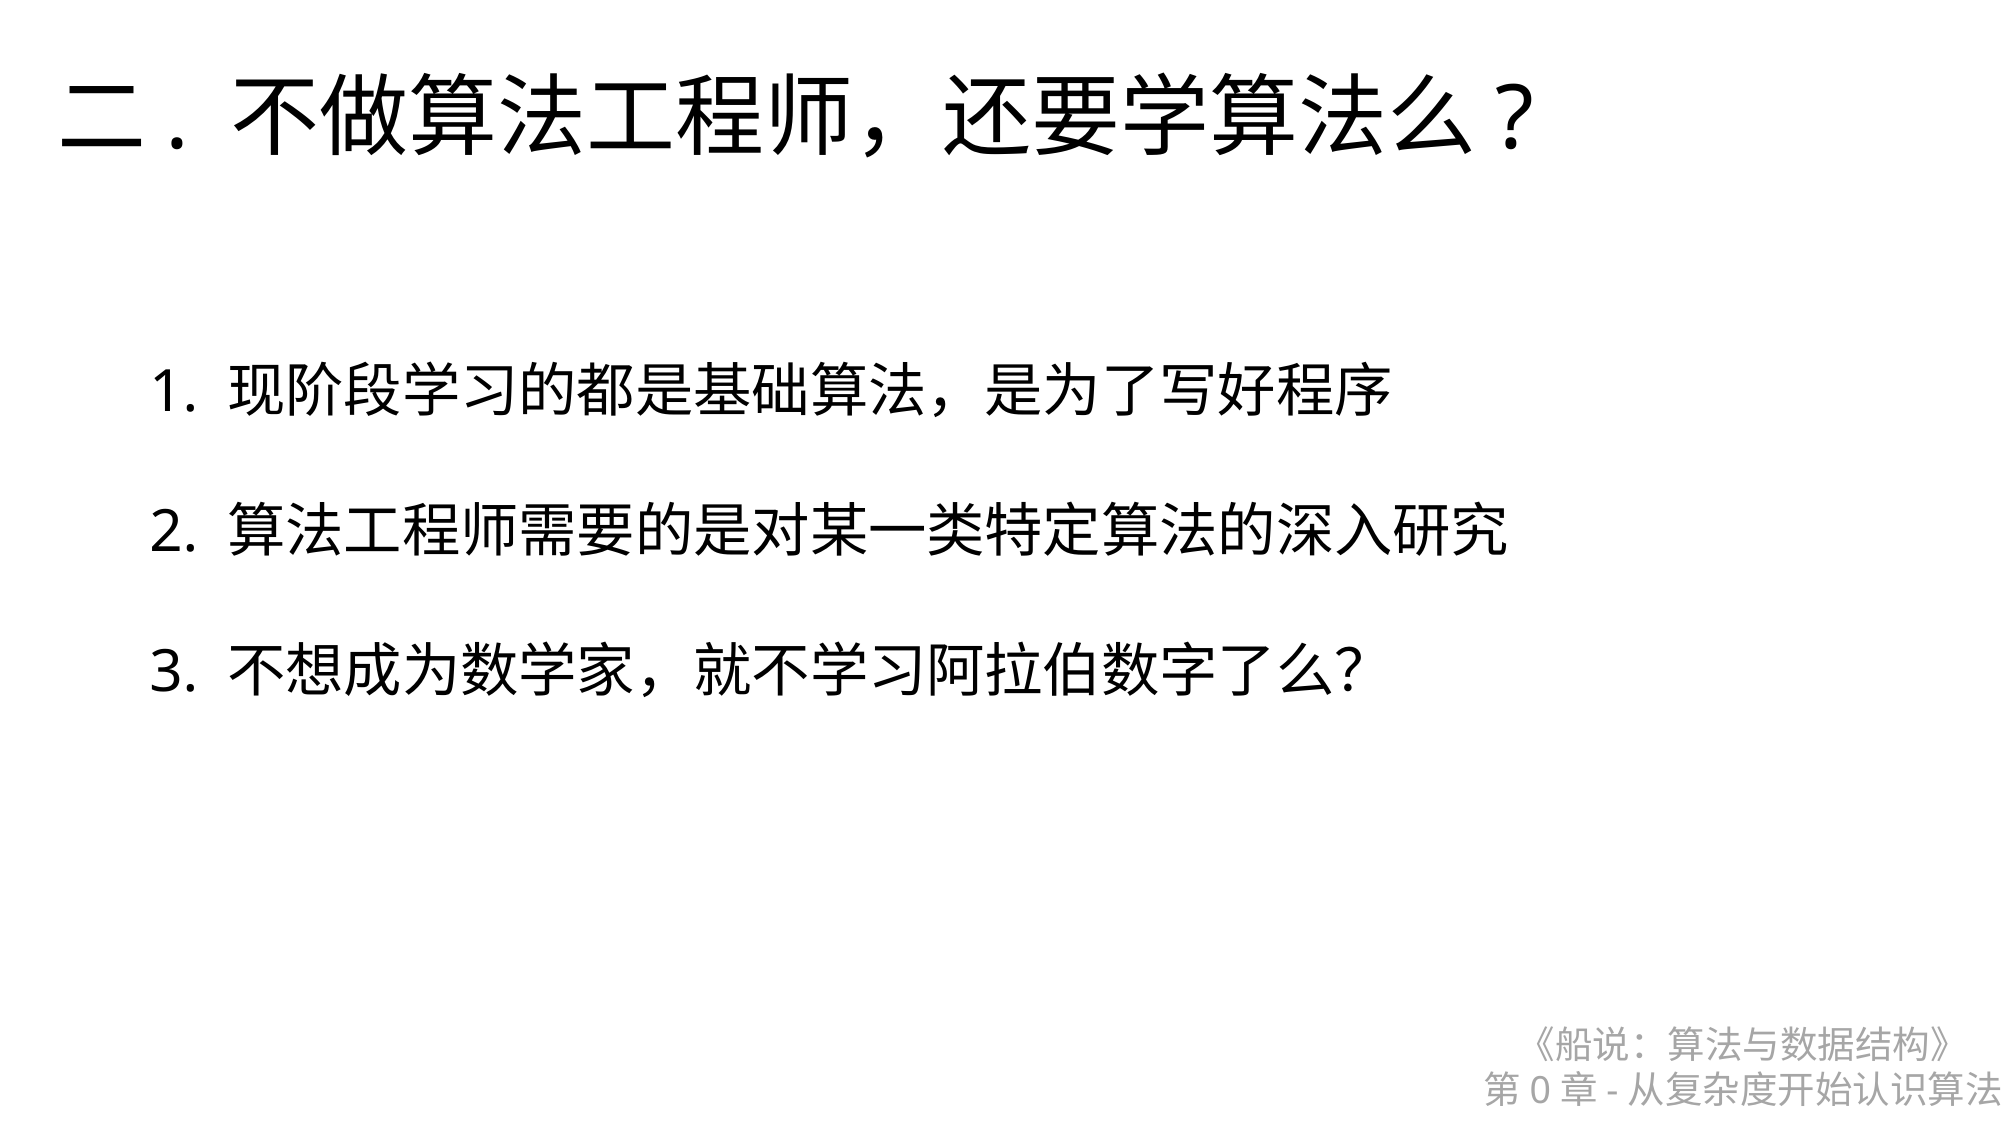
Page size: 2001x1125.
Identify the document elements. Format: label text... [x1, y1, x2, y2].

text_box 1. 现阶段学习的都是基础算法，是为了写好程序 2. 算法工程师需要的是对某一类特定算法的深入研究 3. 不想成为数学家，就不学习阿拉伯数字了么？ [134, 275, 1524, 711]
text_box 二. 不做算法工程师，还要学算法么? [42, 64, 1523, 197]
